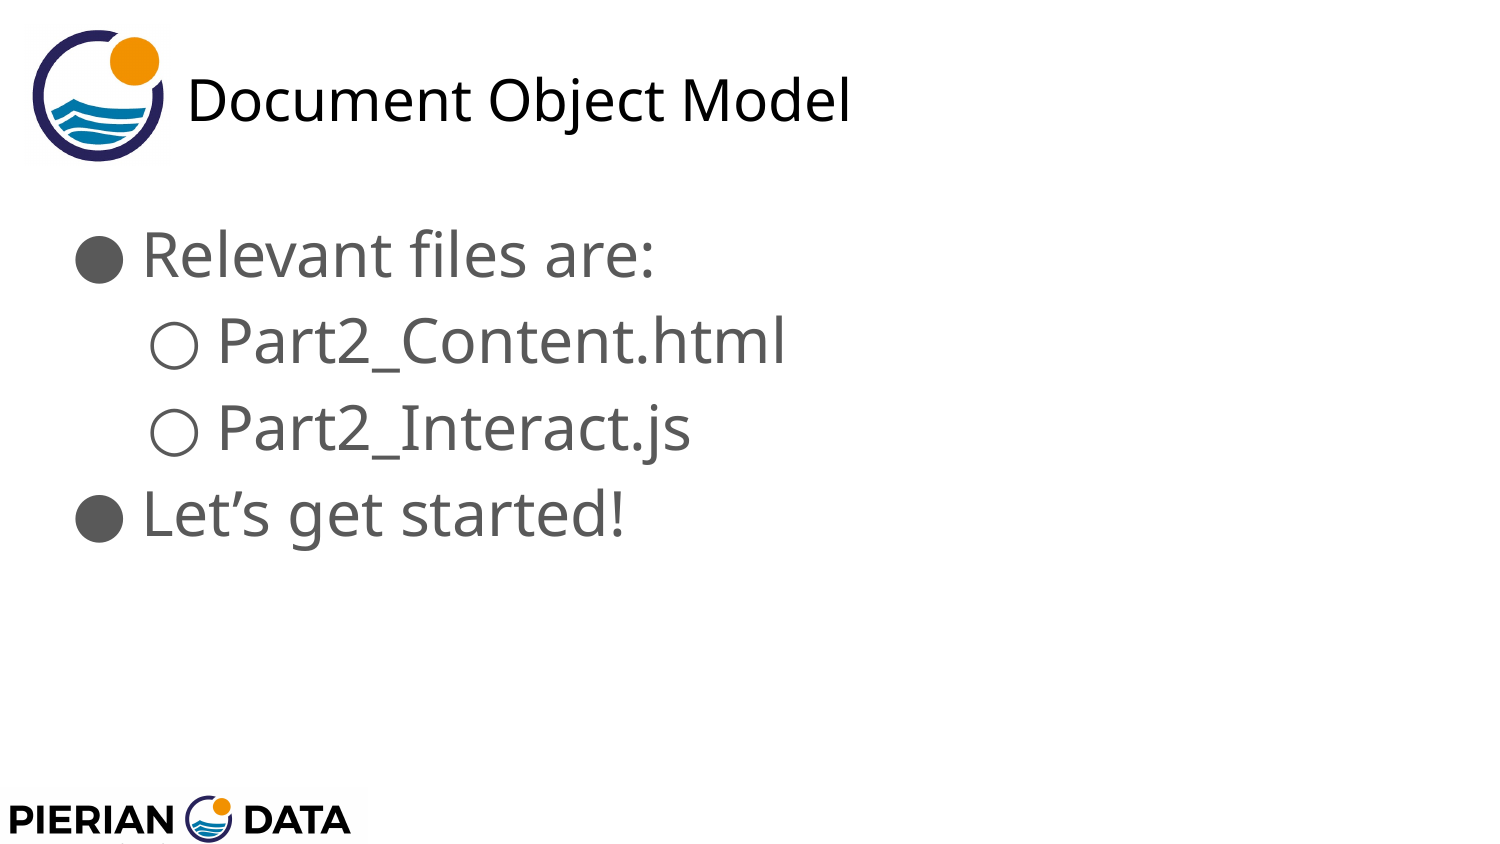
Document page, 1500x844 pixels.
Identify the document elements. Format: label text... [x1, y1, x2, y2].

picture [24, 24, 172, 167]
picture [0, 787, 368, 844]
list Relevant files are: Part2_Content.html Part2_Interact.js Let’s get started! [51, 189, 1449, 750]
title Document Object Model [176, 48, 1449, 143]
